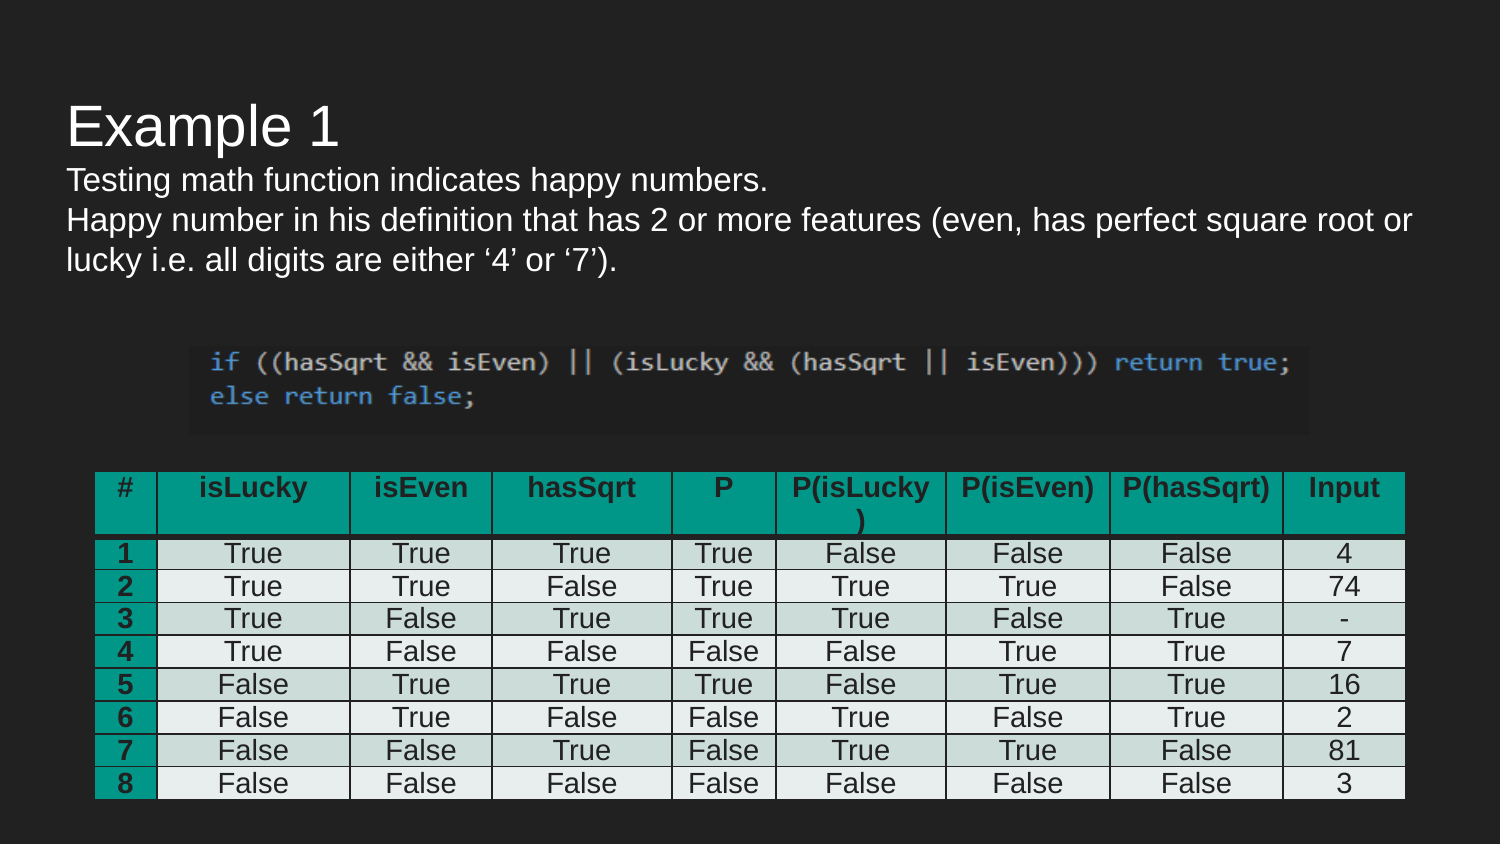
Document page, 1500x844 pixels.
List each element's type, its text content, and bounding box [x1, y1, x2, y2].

table_cell True [673, 603, 775, 634]
table_cell True [1111, 669, 1282, 700]
title Example 1 Testing math function indicates happy numbers. Happy number in his definition that has 2 or more features (even, has perfect square root or lucky i.e. all digits are either ‘4’ or ‘7’). [51, 72, 1449, 167]
table_cell False [1111, 540, 1282, 569]
table_cell True [947, 735, 1109, 766]
table_cell False [777, 767, 945, 799]
table_cell 2 [1284, 702, 1405, 733]
table_cell True [673, 570, 775, 602]
table_cell True [351, 669, 491, 700]
table_cell True [777, 702, 945, 733]
table_cell True [158, 540, 349, 569]
table_cell 8 [95, 767, 156, 799]
table_cell 5 [95, 669, 156, 700]
picture [189, 346, 1311, 436]
table_header hasSqrt [493, 472, 671, 534]
table_cell True [158, 603, 349, 634]
table_cell - [1284, 603, 1405, 634]
table_header isLucky [158, 472, 349, 534]
table_cell 16 [1284, 669, 1405, 700]
table_cell False [158, 767, 349, 799]
table_cell True [351, 540, 491, 569]
table_cell 7 [1284, 636, 1405, 667]
table_cell 81 [1284, 735, 1405, 766]
table_cell False [158, 702, 349, 733]
table_header isEven [351, 472, 491, 534]
table_cell False [947, 603, 1109, 634]
table_cell 3 [95, 603, 156, 634]
table_cell False [351, 767, 491, 799]
table_cell False [947, 767, 1109, 799]
table_cell True [351, 702, 491, 733]
table_cell False [1111, 570, 1282, 602]
table_cell False [673, 735, 775, 766]
table_cell 4 [95, 636, 156, 667]
table_header P(hasSqrt) [1111, 472, 1282, 534]
table_cell False [777, 669, 945, 700]
table_cell True [158, 570, 349, 602]
table_cell False [947, 540, 1109, 569]
table_cell False [351, 603, 491, 634]
table_cell True [673, 540, 775, 569]
table_cell True [493, 669, 671, 700]
table_cell 74 [1284, 570, 1405, 602]
table_cell True [158, 636, 349, 667]
table_cell False [493, 702, 671, 733]
table_cell False [351, 636, 491, 667]
table_cell 7 [95, 735, 156, 766]
table_cell 1 [95, 540, 156, 569]
table_cell True [777, 570, 945, 602]
table_cell False [493, 636, 671, 667]
table_cell 3 [1284, 767, 1405, 799]
table_header P [673, 472, 775, 534]
table_cell 2 [95, 570, 156, 602]
table_header P(isLucky) [777, 472, 945, 534]
table_cell 6 [95, 702, 156, 733]
table_cell 4 [1284, 540, 1405, 569]
table_header # [95, 472, 156, 534]
table_cell False [777, 540, 945, 569]
table_cell True [777, 603, 945, 634]
table_cell False [673, 702, 775, 733]
table_cell True [947, 570, 1109, 602]
table_cell False [673, 767, 775, 799]
table_cell True [1111, 702, 1282, 733]
table_cell True [493, 603, 671, 634]
table_cell True [493, 735, 671, 766]
table_cell False [158, 735, 349, 766]
table_cell True [1111, 603, 1282, 634]
table_cell True [493, 540, 671, 569]
table_cell True [1111, 636, 1282, 667]
table_cell False [493, 570, 671, 602]
table_cell False [158, 669, 349, 700]
table_cell False [947, 702, 1109, 733]
table_cell False [777, 636, 945, 667]
table_cell True [777, 735, 945, 766]
table_header Input [1284, 472, 1405, 534]
table_header P(isEven) [947, 472, 1109, 534]
table_cell True [947, 669, 1109, 700]
table_cell True [351, 570, 491, 602]
table_cell False [1111, 735, 1282, 766]
table_cell True [947, 636, 1109, 667]
table_cell True [673, 669, 775, 700]
table_cell False [493, 767, 671, 799]
table_cell False [351, 735, 491, 766]
table_cell False [673, 636, 775, 667]
table_cell False [1111, 767, 1282, 799]
